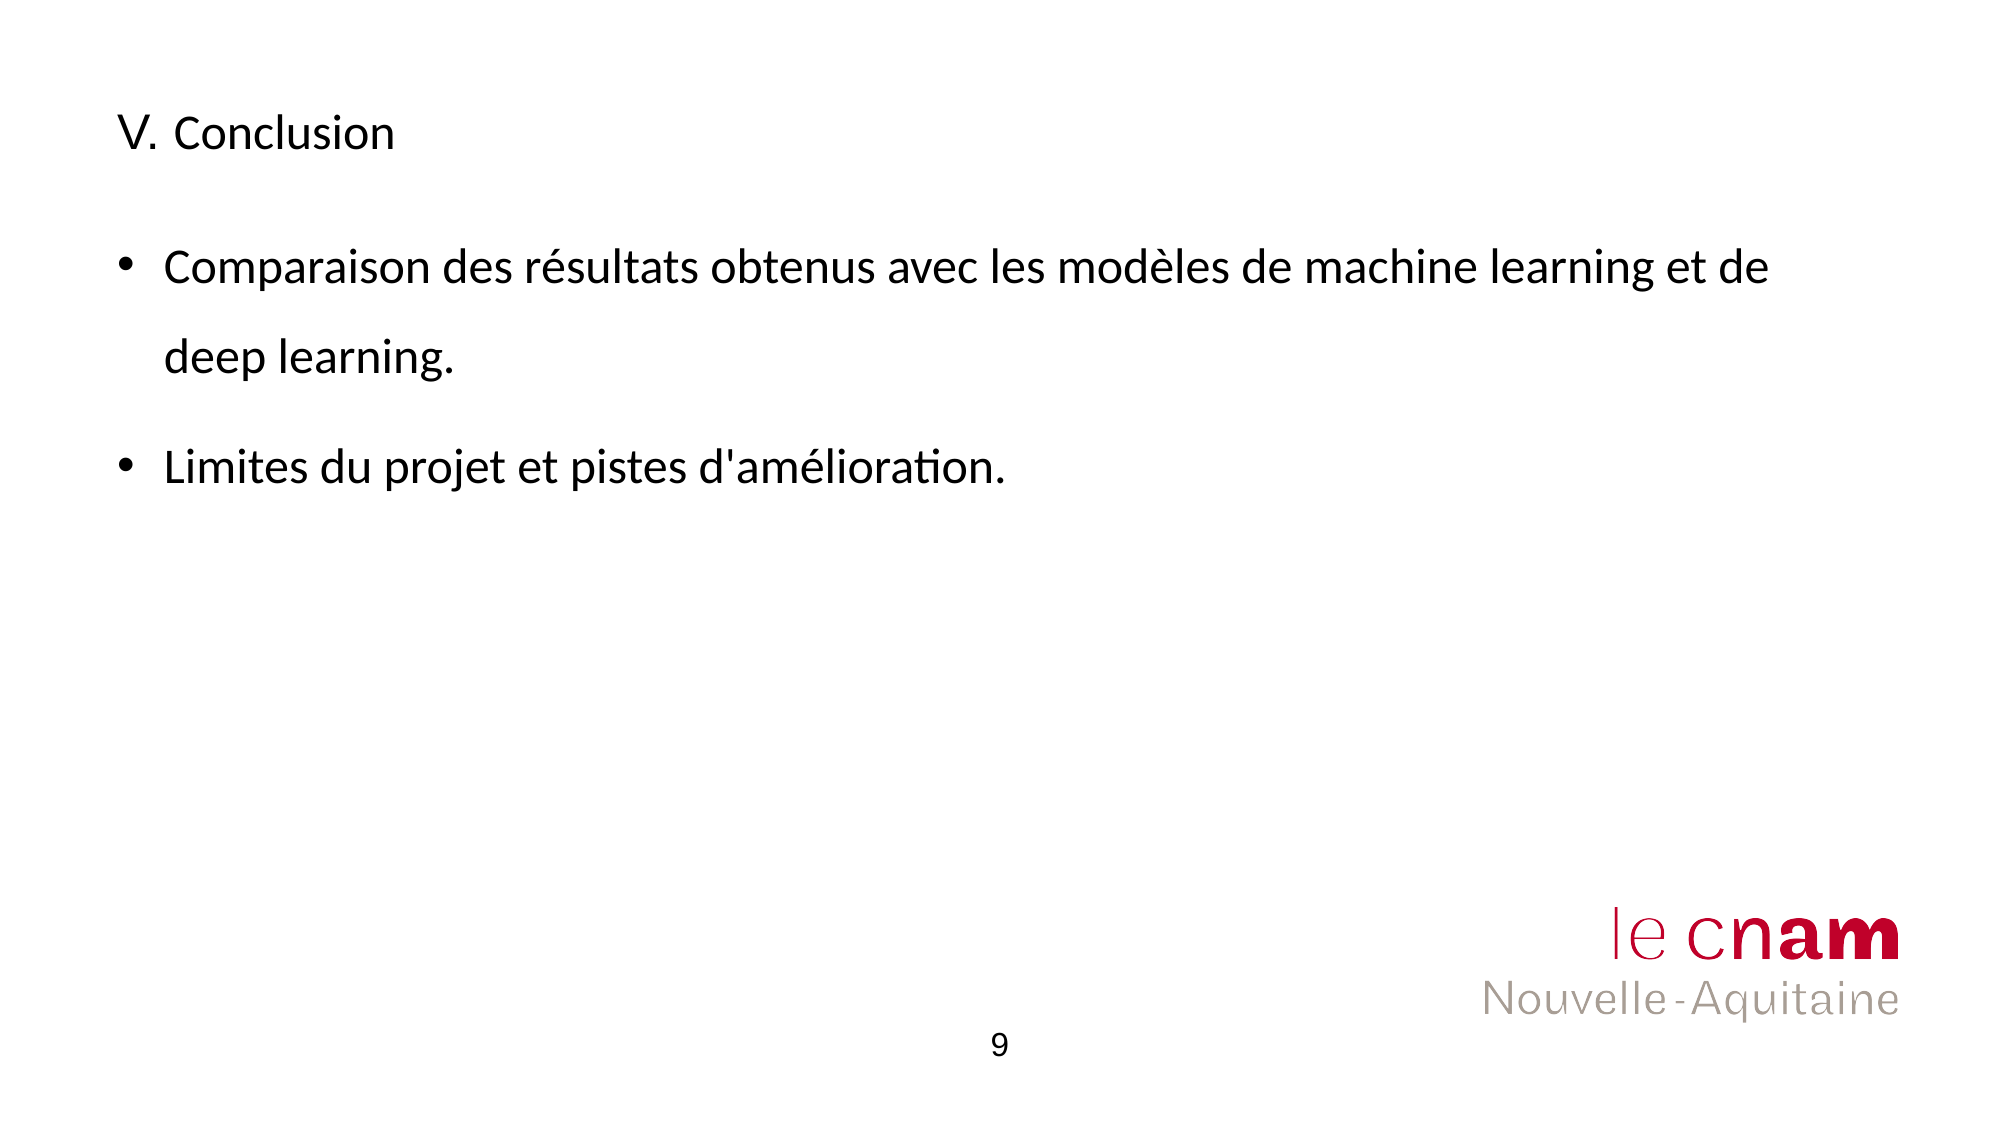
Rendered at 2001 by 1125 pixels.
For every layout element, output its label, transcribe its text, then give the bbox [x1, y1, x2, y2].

picture [1485, 907, 1898, 1026]
slide_number 9 [774, 1012, 1225, 1073]
text_box Comparaison des résultats obtenus avec les modèles de machine learning et de deep learning. Limites du projet et pistes d'amélioration. [102, 195, 1898, 964]
subtitle V. Conclusion [102, 99, 1603, 187]
